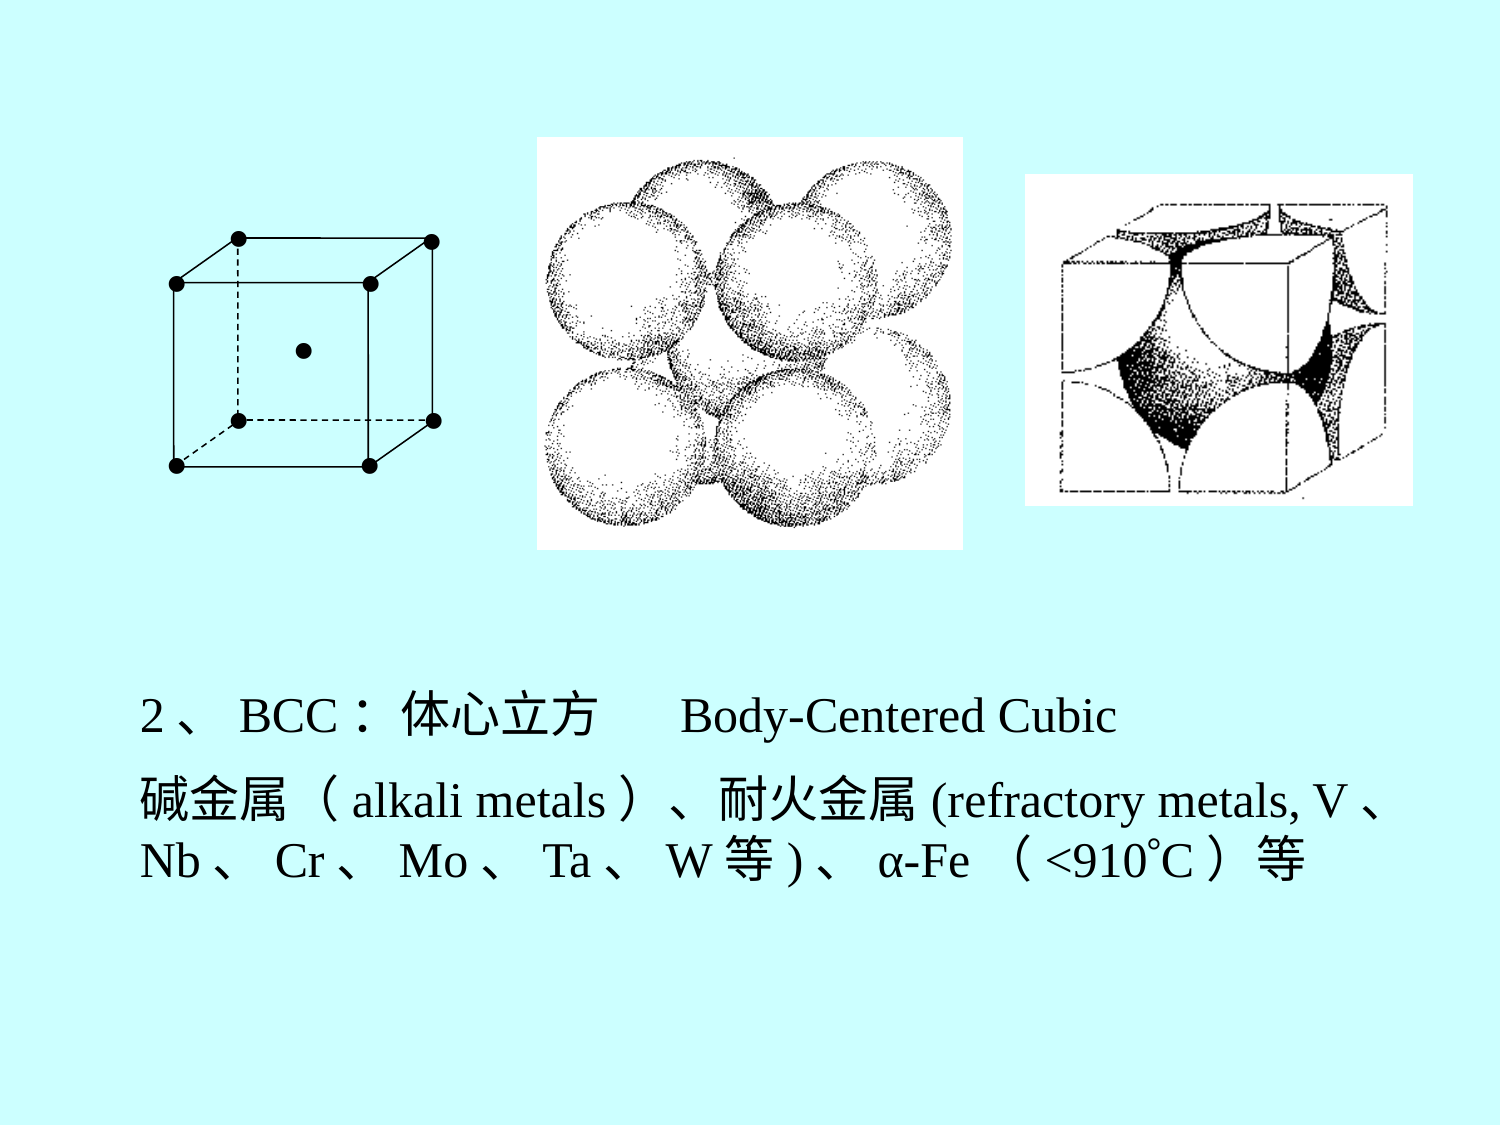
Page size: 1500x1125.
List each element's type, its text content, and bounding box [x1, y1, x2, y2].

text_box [1024, 174, 1413, 506]
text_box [537, 137, 963, 551]
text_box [149, 187, 462, 510]
text_box 2、BCC：体心立方 Body-Centered Cubic 碱金属（alkali metals）、耐火金属(refractory metals, V、Nb、Cr、Mo、Ta、W等)、α-Fe（<910C）等 [125, 675, 1438, 895]
